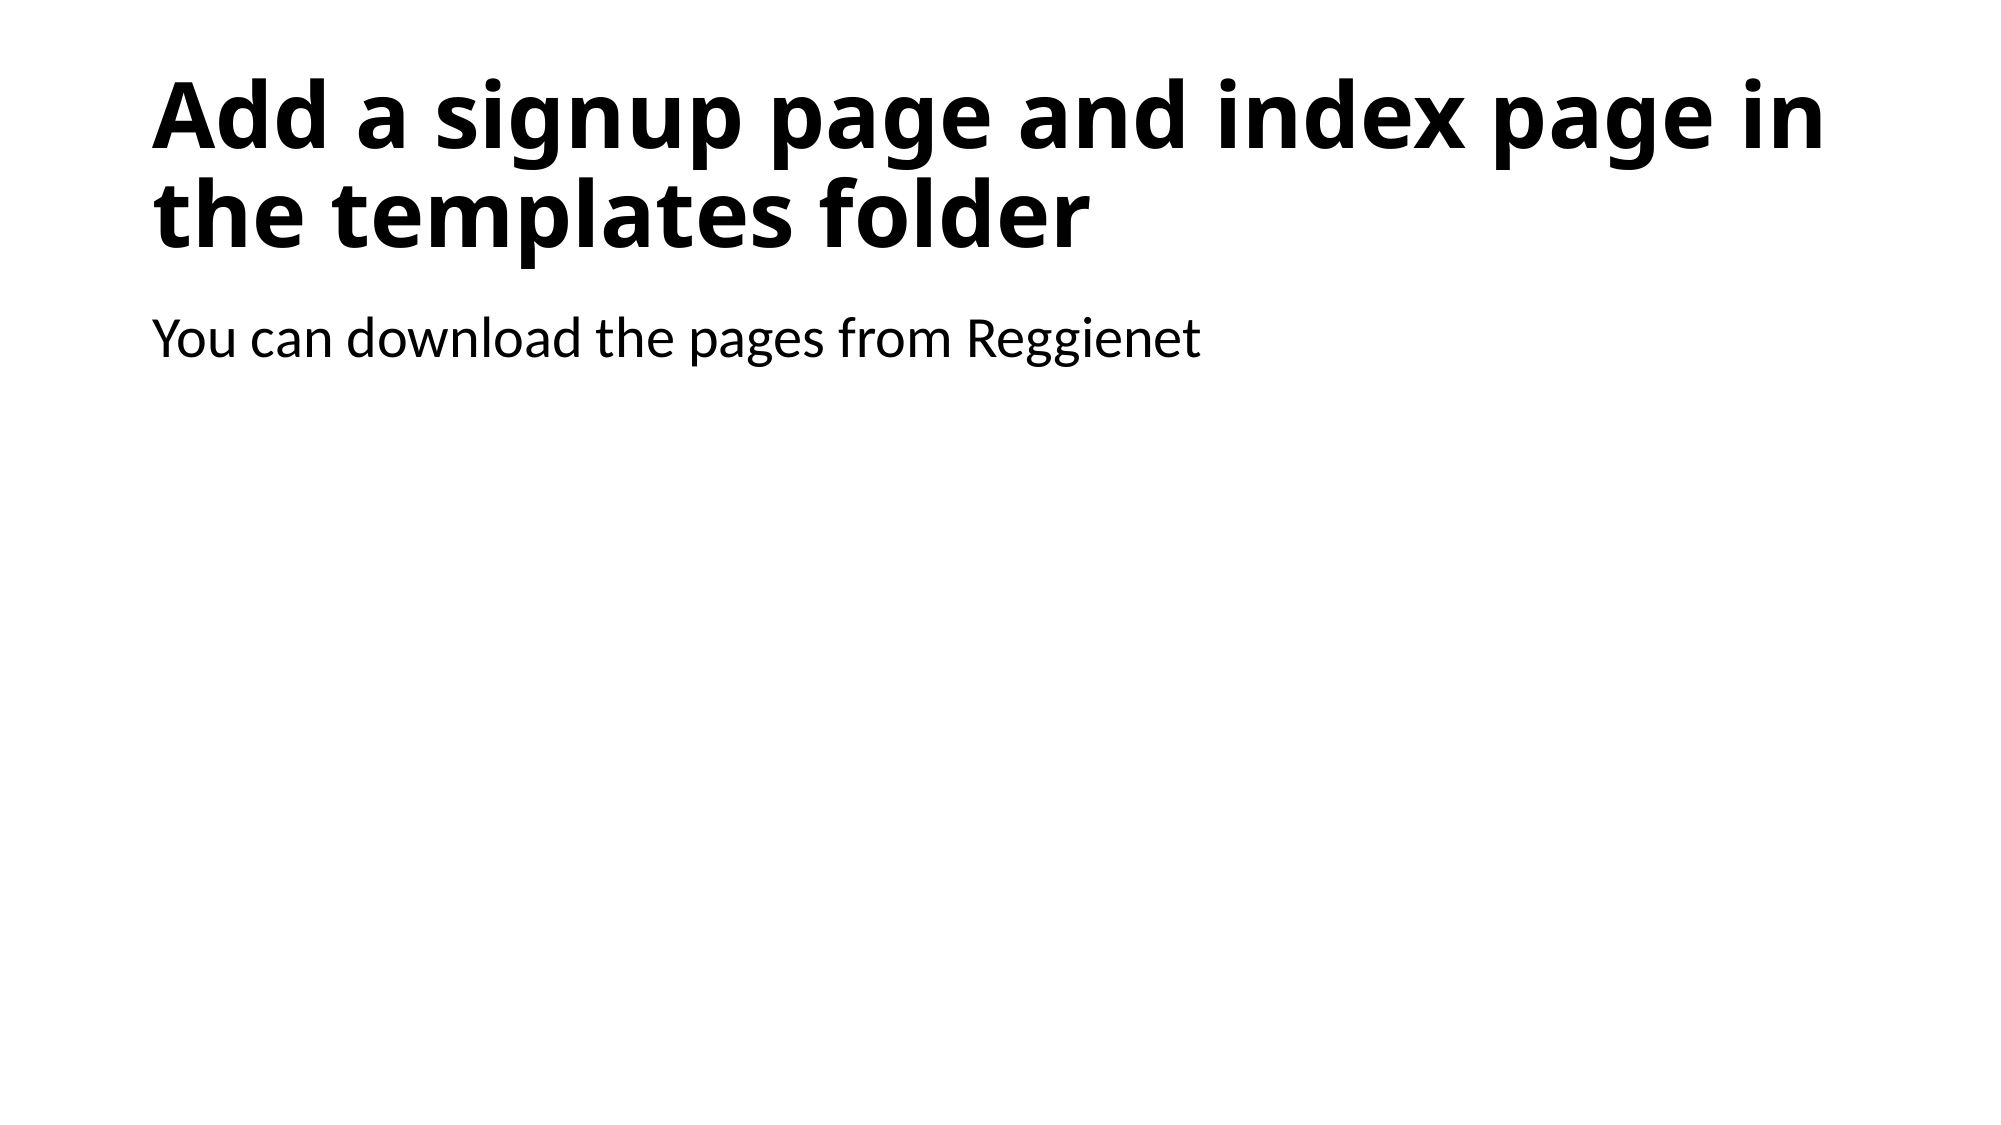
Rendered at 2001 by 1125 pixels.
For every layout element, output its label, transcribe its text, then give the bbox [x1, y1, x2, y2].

title Add a signup page and index page in the templates folder [137, 59, 1863, 278]
list You can download the pages from Reggienet [137, 299, 1863, 1014]
